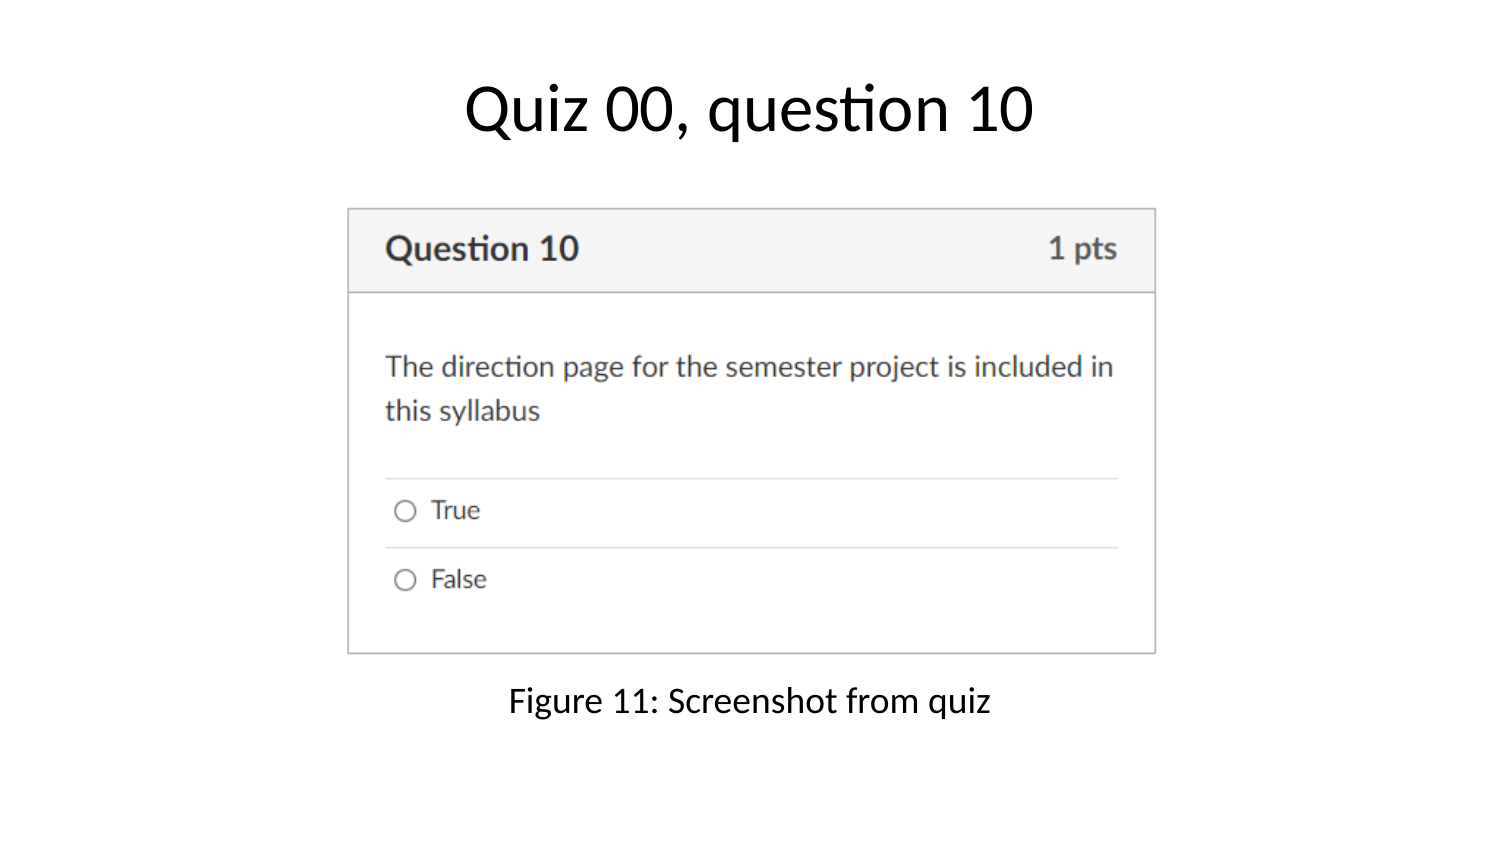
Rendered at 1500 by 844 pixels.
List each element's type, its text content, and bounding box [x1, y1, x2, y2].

title Quiz 00, question 10 [75, 33, 1425, 175]
text_box Figure 11: Screenshot from quiz [74, 668, 1425, 753]
picture [332, 195, 1165, 669]
